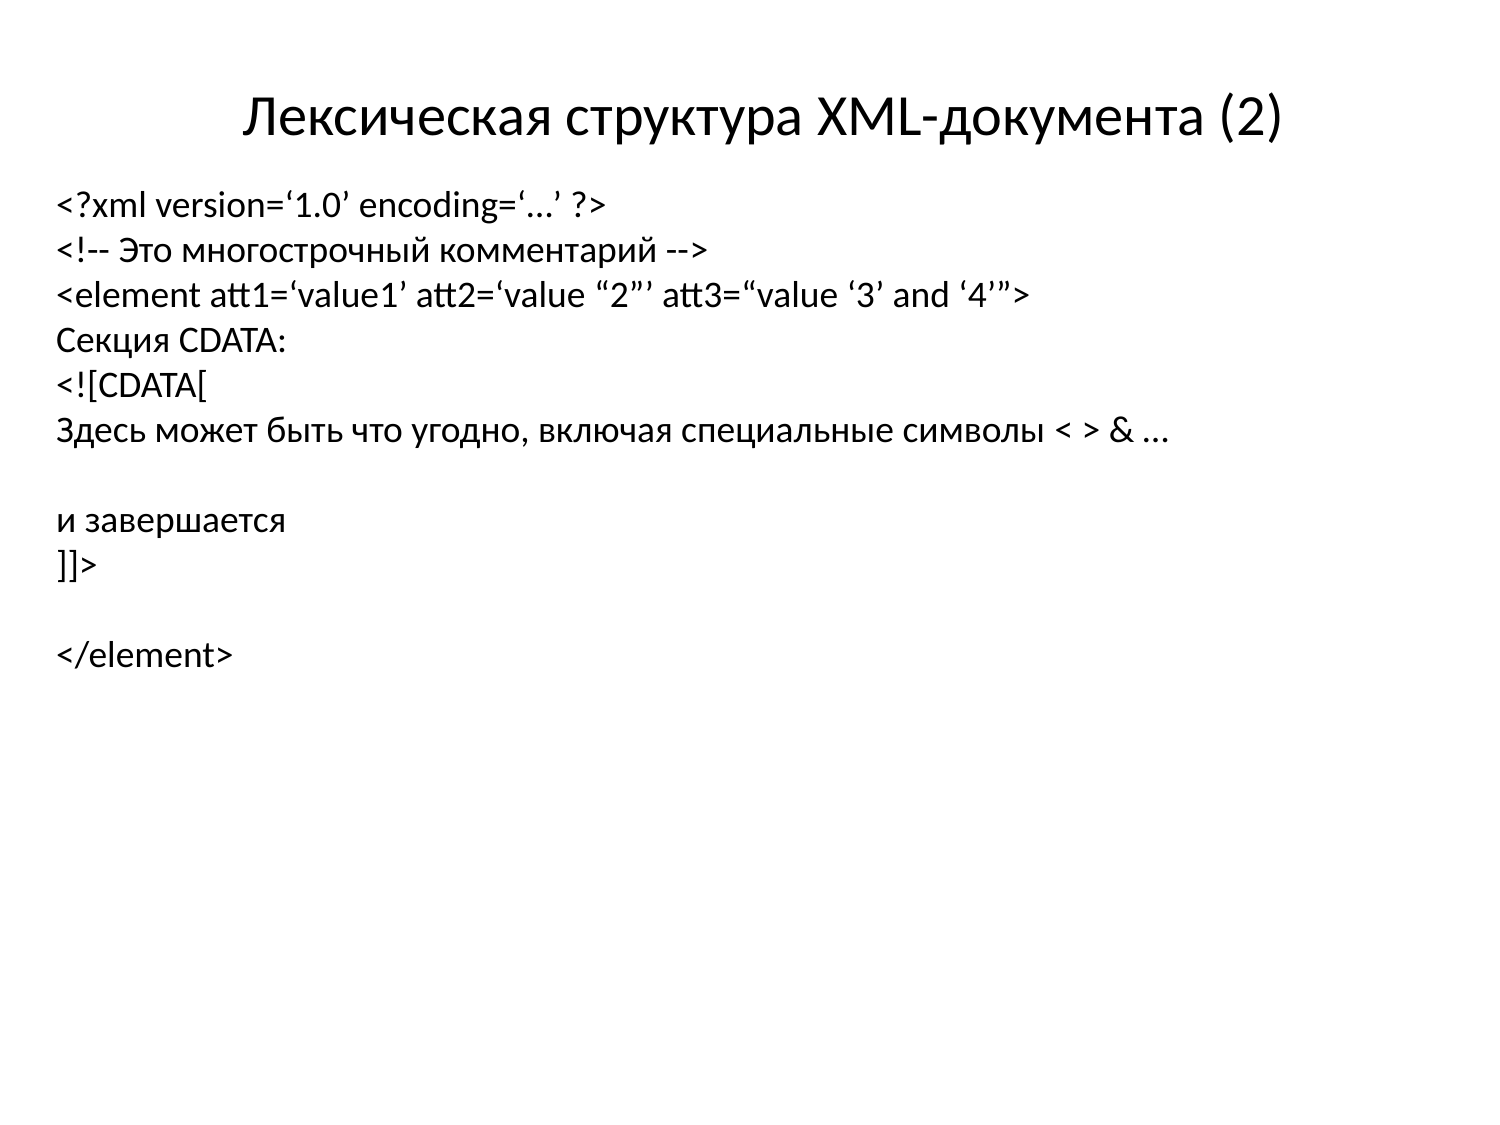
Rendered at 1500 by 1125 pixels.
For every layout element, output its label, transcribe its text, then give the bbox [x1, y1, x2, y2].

text_box <?xml version=‘1.0’ encoding=‘…’ ?> <!-- Это многострочный комментарий --> <element att1=‘value1’ att2=‘value “2”’ att3=“value ‘3’ and ‘4’”> Секция CDATA: <![CDATA[ Здесь может быть что угодно, включая специальные символы < > & … и завершается ]]> </element> [41, 172, 1377, 728]
text_box Лексическая структура XML-документа (2) [88, 54, 1439, 171]
